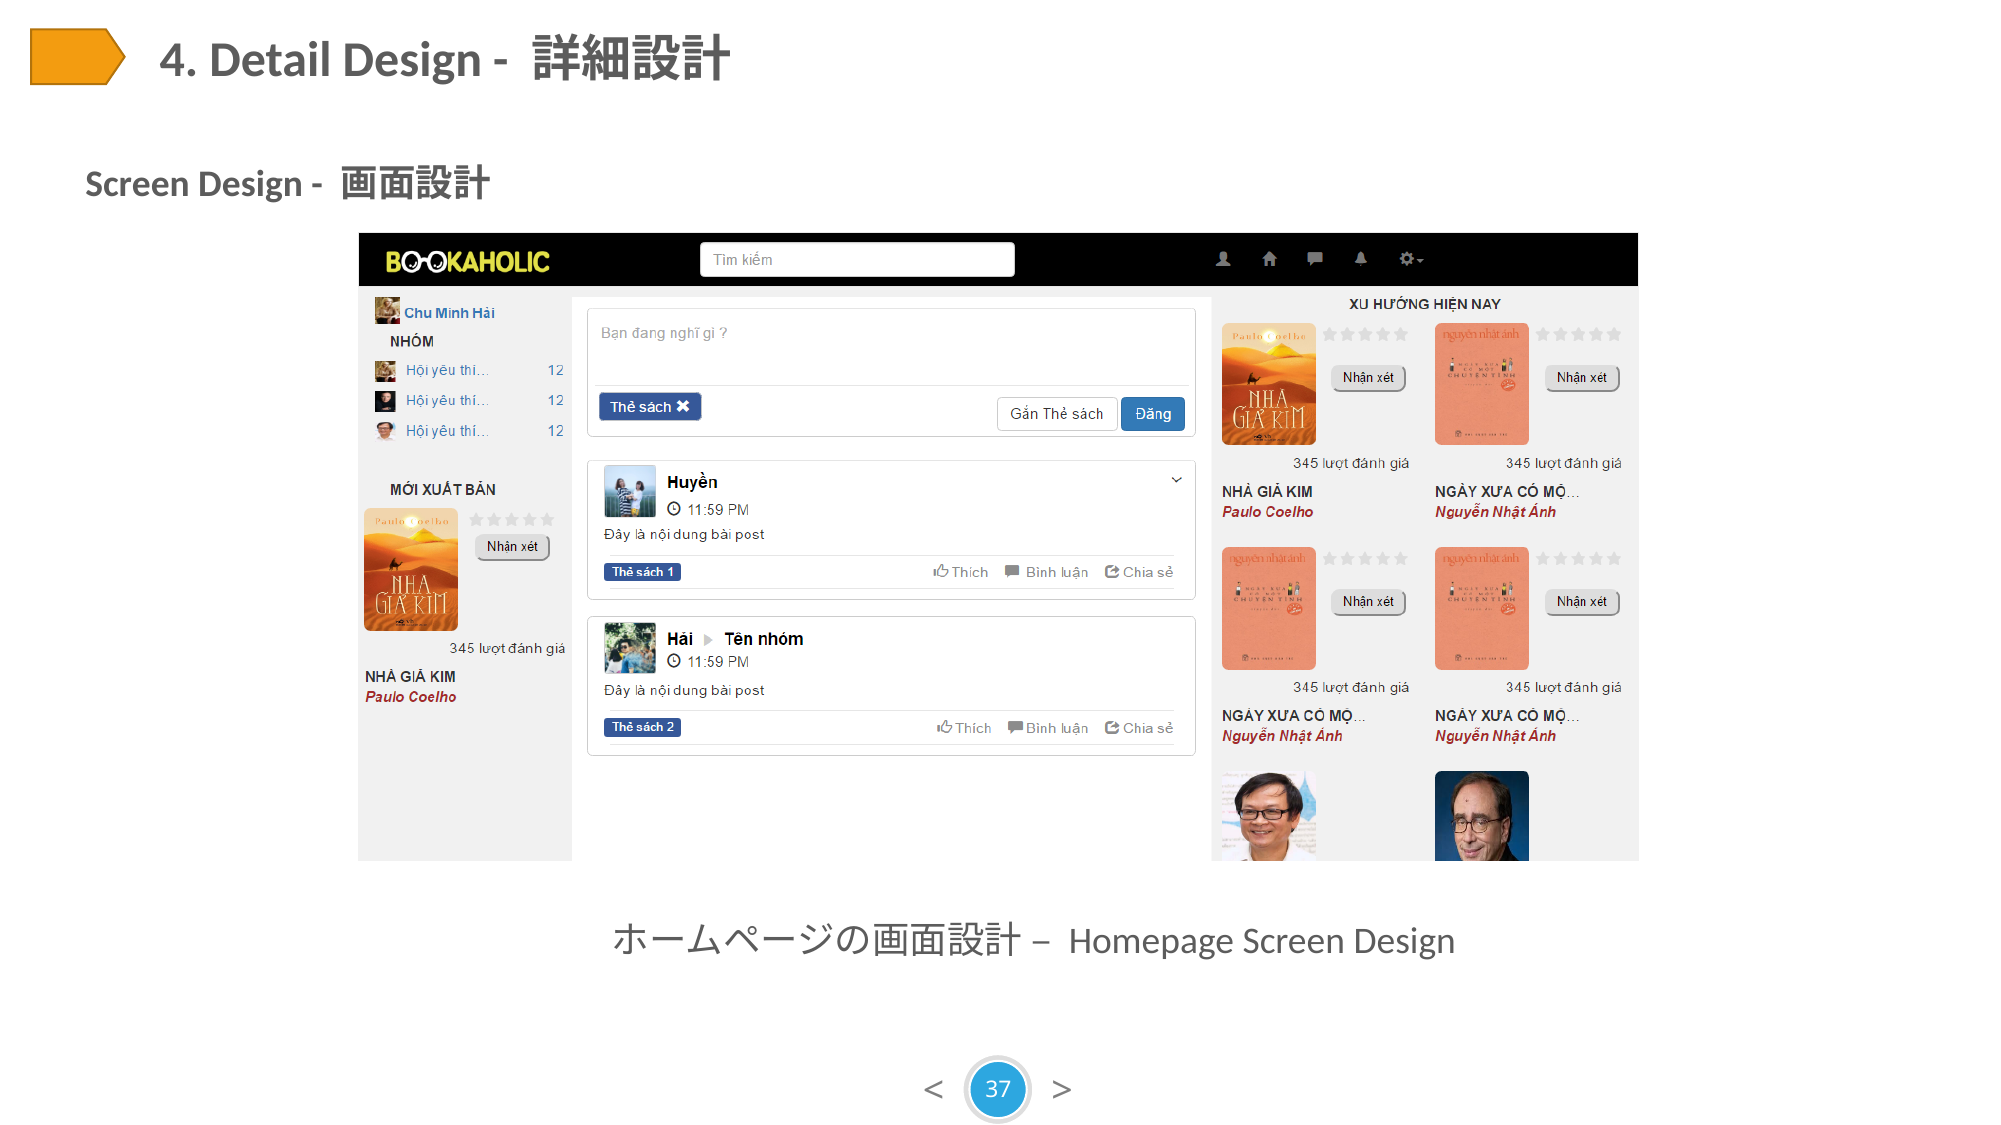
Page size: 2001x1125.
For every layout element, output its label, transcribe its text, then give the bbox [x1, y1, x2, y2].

text_box ホームページの画面設計 – Homepage Screen Design [597, 908, 1472, 969]
picture [358, 232, 1639, 861]
text_box 37 [962, 1067, 1035, 1114]
text_box Screen Design - 画面設計 [70, 152, 506, 212]
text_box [31, 18, 745, 95]
